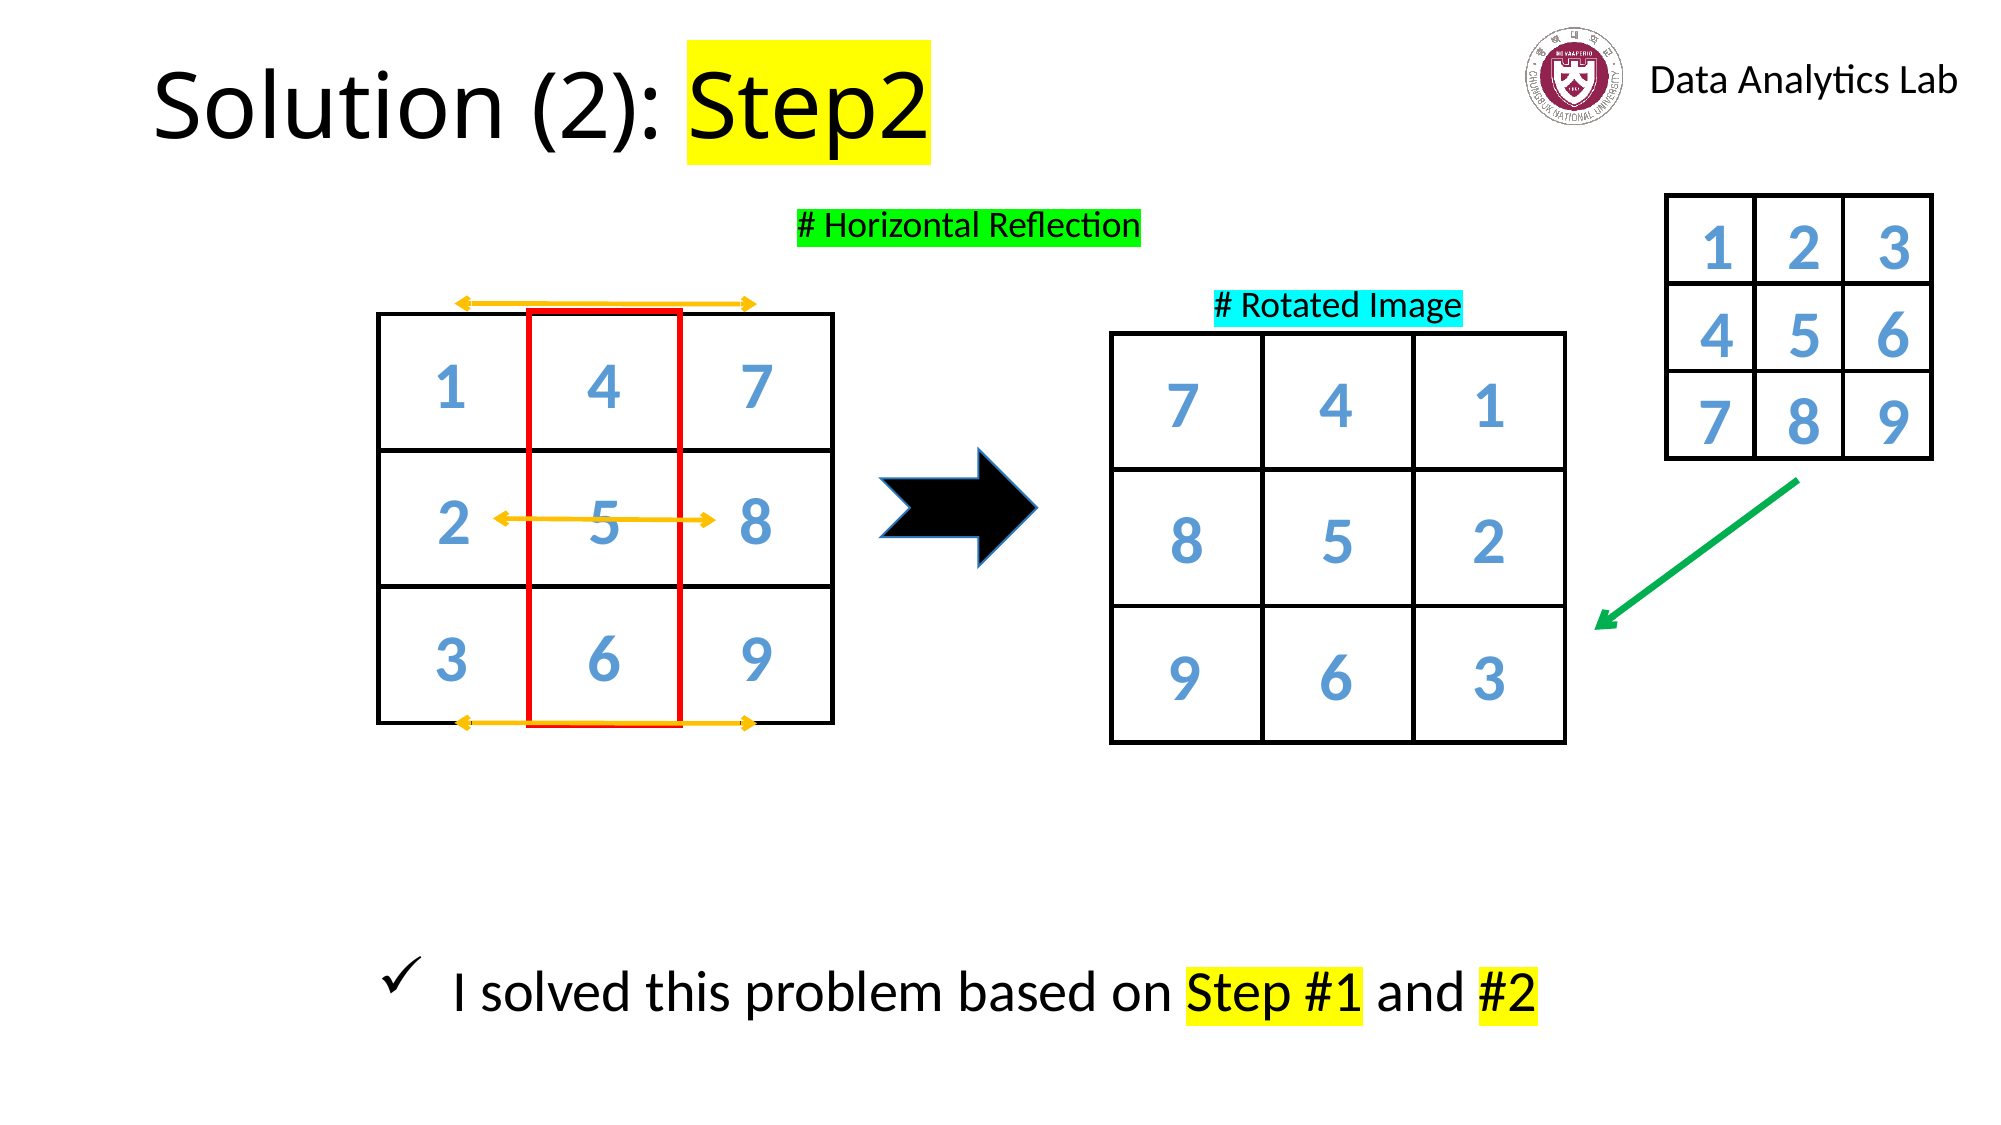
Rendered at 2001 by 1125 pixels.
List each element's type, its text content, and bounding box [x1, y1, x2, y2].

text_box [378, 192, 1594, 743]
text_box I solved this problem based on Step #1 and #2 [362, 945, 1556, 1030]
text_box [1666, 195, 1932, 480]
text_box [1594, 479, 1798, 630]
title Solution (2): Step2 [137, 0, 1863, 218]
